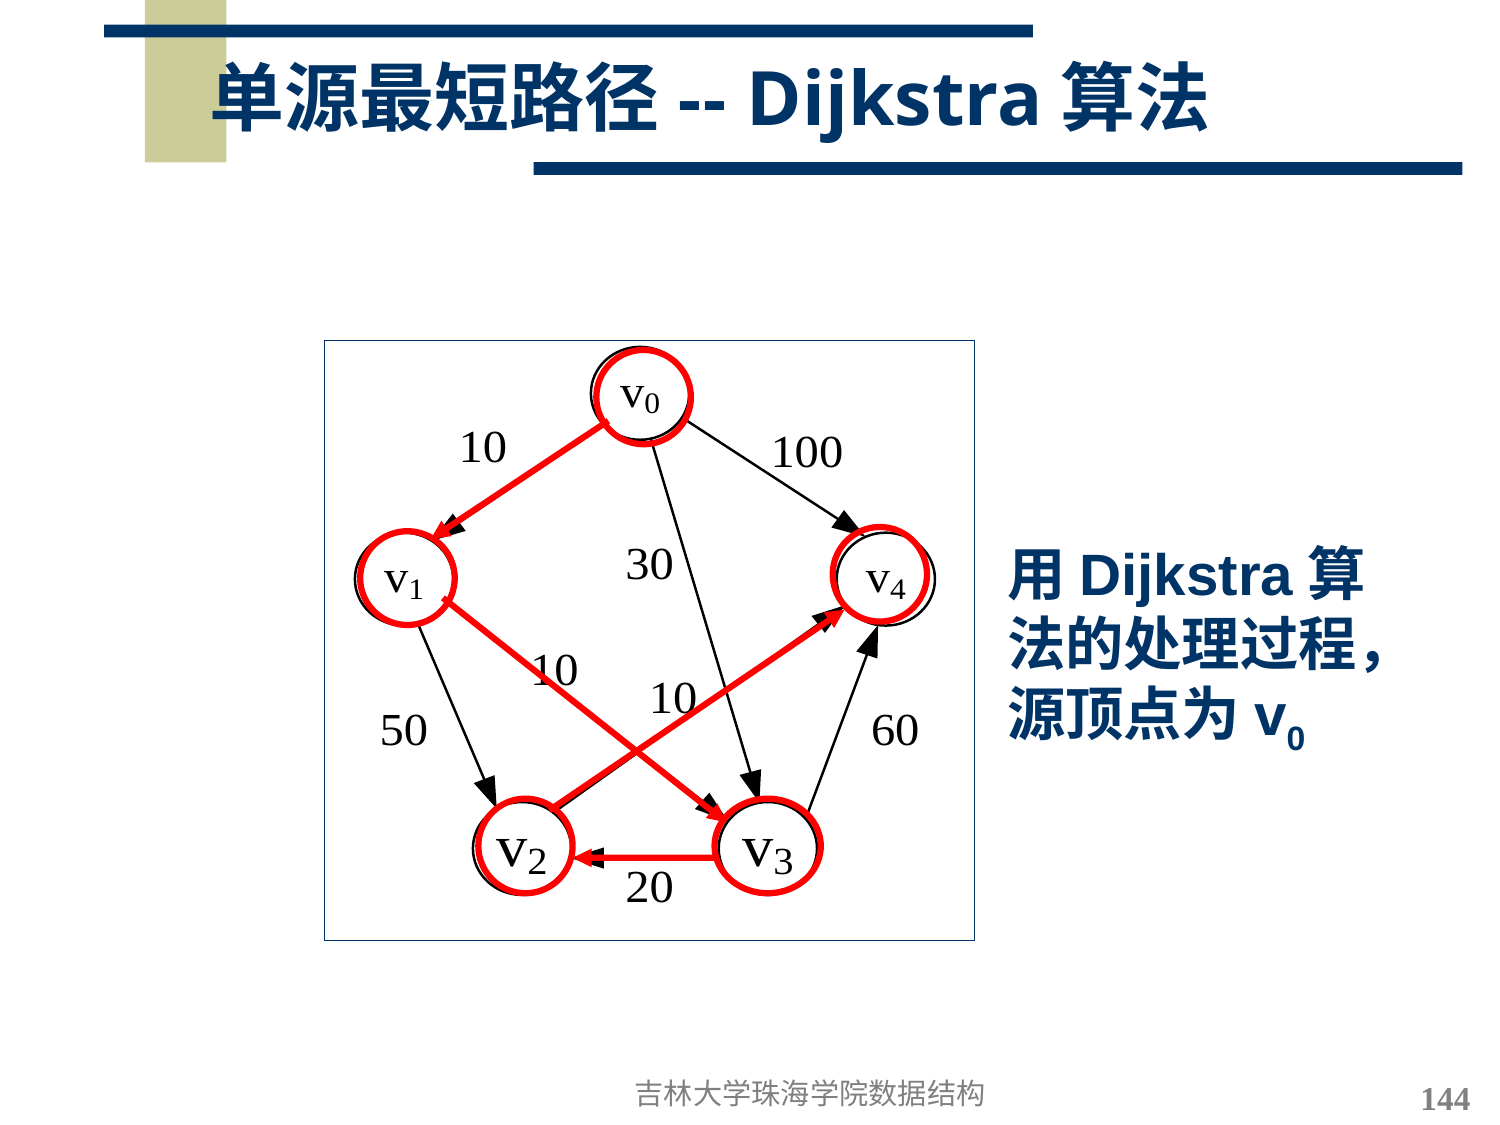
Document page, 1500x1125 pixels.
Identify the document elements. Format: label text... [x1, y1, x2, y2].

text_box 用Dijkstra算法的处理过程，源顶点为v0 [992, 529, 1412, 765]
footer 吉林大学珠海学院数据结构 [610, 1042, 1010, 1118]
text_box 单源最短路径-- Dijkstra算法 [194, 42, 1448, 148]
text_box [324, 340, 975, 941]
